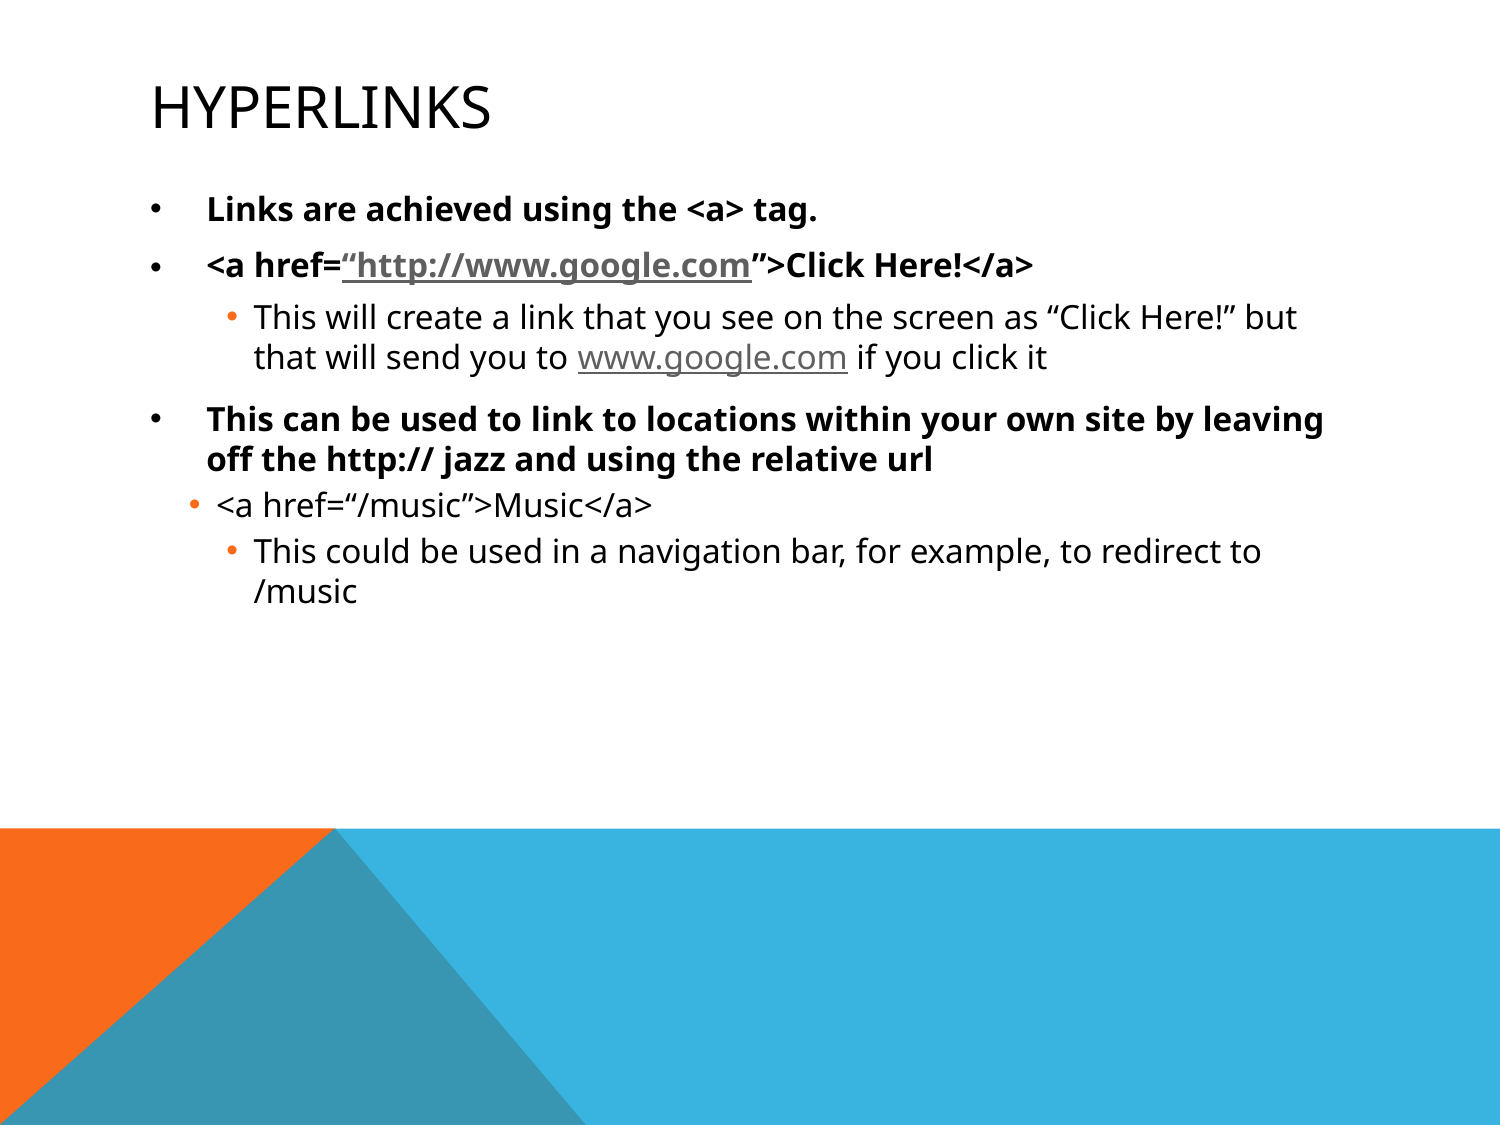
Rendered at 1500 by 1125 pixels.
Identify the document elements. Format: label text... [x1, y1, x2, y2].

list Links are achieved using the <a> tag. <a href=“http://www.google.com”>Click Here!</a> This will create a link that you see on the screen as “Click Here!” but that will send you to www.google.com if you click it This can be used to link to locations within your own site by leaving off the http:// jazz and using the relative url <a href=“/music”>Music</a> This could be used in a navigation bar, for example, to redirect to /music [135, 180, 1369, 768]
title hyperlinks [135, 60, 1369, 150]
